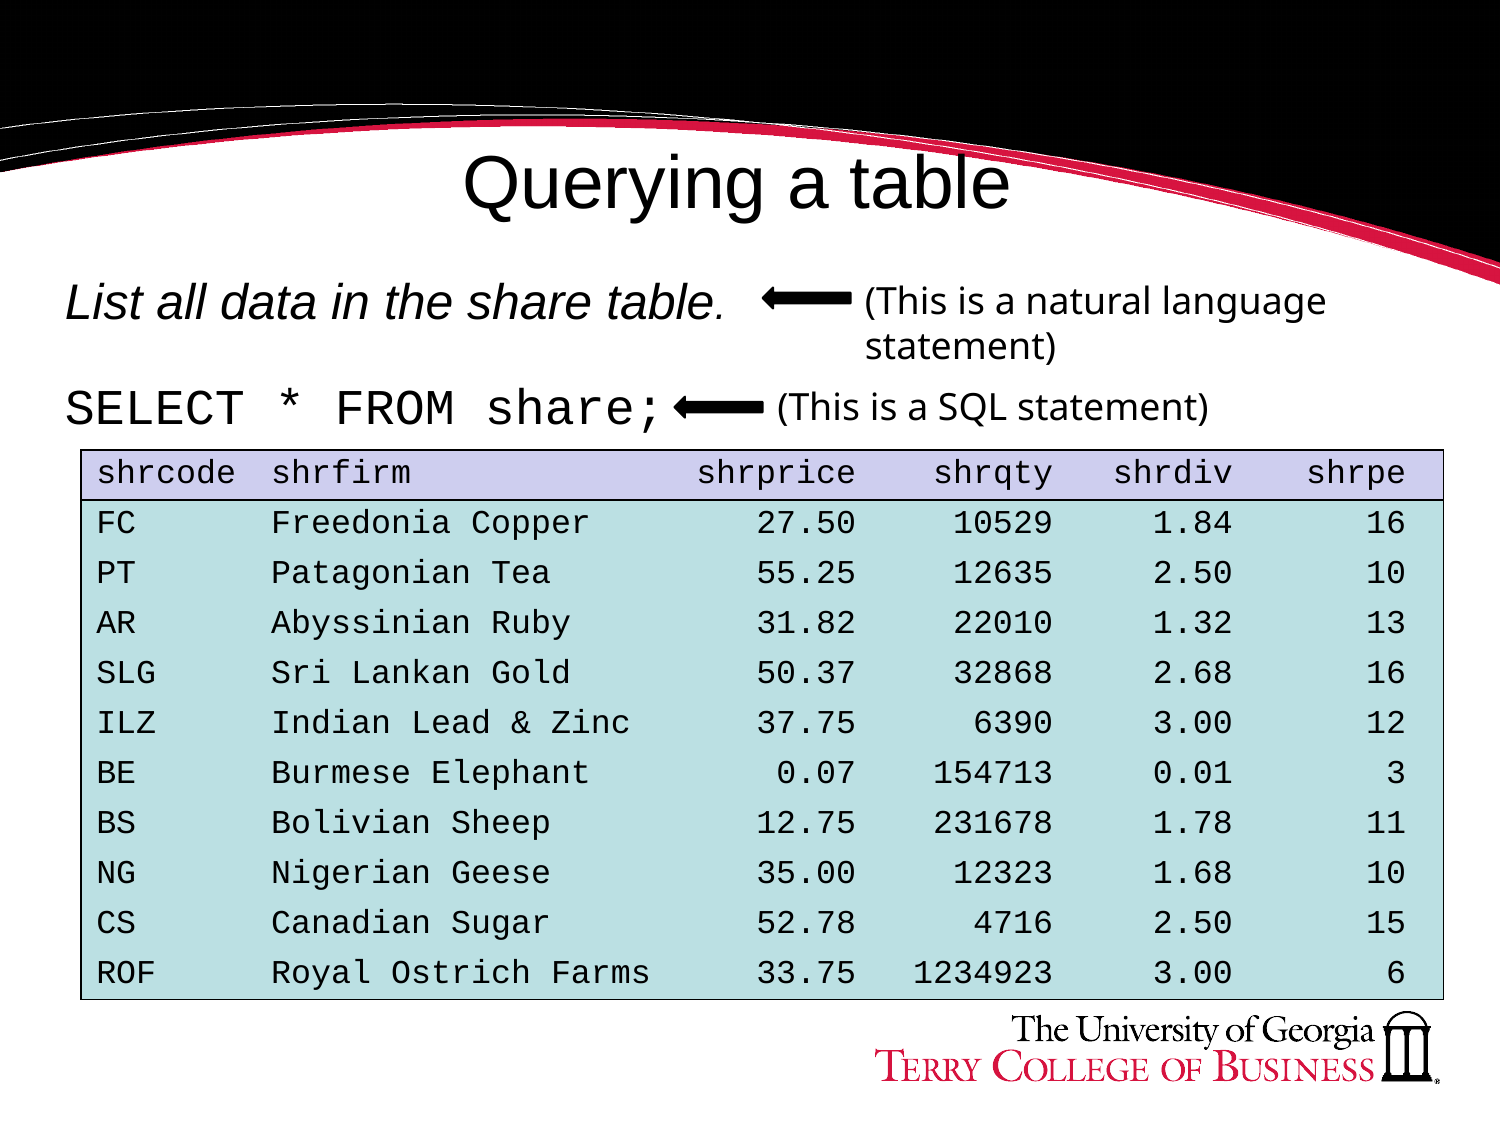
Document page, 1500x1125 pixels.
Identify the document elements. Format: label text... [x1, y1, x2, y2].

table_cell 16 [1270, 501, 1443, 550]
table_cell 12323 [894, 850, 1091, 900]
table_cell 13 [1270, 600, 1443, 650]
table_cell BS [82, 800, 256, 850]
table_cell 6 [1270, 950, 1443, 999]
table_cell CS [82, 900, 256, 950]
table_cell 1.68 [1091, 850, 1270, 900]
table_cell 1.32 [1091, 600, 1270, 650]
table_cell 3.00 [1091, 950, 1270, 999]
table_cell Patagonian Tea [256, 550, 673, 600]
table_cell 3 [1270, 750, 1443, 800]
picture [0, 0, 1500, 286]
table_cell Burmese Elephant [256, 750, 673, 800]
table_cell Sri Lankan Gold [256, 650, 673, 700]
table_cell 2.50 [1091, 900, 1270, 950]
table_cell 3.00 [1091, 700, 1270, 750]
table_header shrfirm [256, 451, 673, 499]
table_cell 15 [1270, 900, 1443, 950]
table_cell Nigerian Geese [256, 850, 673, 900]
table_cell 2.50 [1091, 550, 1270, 600]
table_cell 10 [1270, 550, 1443, 600]
table_cell FC [82, 501, 256, 550]
table_cell 55.25 [673, 550, 894, 600]
table_cell 12635 [894, 550, 1091, 600]
table_cell 37.75 [673, 700, 894, 750]
table_cell 0.07 [673, 750, 894, 800]
table_cell 4716 [894, 900, 1091, 950]
table_cell 33.75 [673, 950, 894, 999]
table_cell Canadian Sugar [256, 900, 673, 950]
table_cell 12 [1270, 700, 1443, 750]
list List all data in the share table. SELECT * FROM share; [50, 262, 1412, 500]
table_cell 10 [1270, 850, 1443, 900]
table_cell 32868 [894, 650, 1091, 700]
table_cell 31.82 [673, 600, 894, 650]
table_cell 0.01 [1091, 750, 1270, 800]
table_header shrqty [894, 451, 1091, 499]
table_cell Abyssinian Ruby [256, 600, 673, 650]
table_cell 10529 [894, 501, 1091, 550]
table_cell BE [82, 750, 256, 800]
text_box [674, 396, 762, 418]
table_cell 6390 [894, 700, 1091, 750]
table_cell 27.50 [673, 501, 894, 550]
table_header shrdiv [1091, 451, 1270, 499]
table_cell NG [82, 850, 256, 900]
table_cell 35.00 [673, 850, 894, 900]
table_cell Bolivian Sheep [256, 800, 673, 850]
table_cell 22010 [894, 600, 1091, 650]
table_cell AR [82, 600, 256, 650]
table_cell 16 [1270, 650, 1443, 700]
table_cell 154713 [894, 750, 1091, 800]
table_cell 2.68 [1091, 650, 1270, 700]
text_box (This is a natural language statement) [849, 269, 1500, 375]
table_cell ILZ [82, 700, 256, 750]
table_header shrpe [1270, 451, 1443, 499]
text_box (This is a SQL statement) [762, 375, 1313, 435]
table_cell 11 [1270, 800, 1443, 850]
table_header shrprice [673, 451, 894, 499]
table_cell ROF [82, 950, 256, 999]
table_header shrcode [82, 451, 256, 499]
table_cell 52.78 [673, 900, 894, 950]
table_cell 50.37 [673, 650, 894, 700]
table_cell 1.78 [1091, 800, 1270, 850]
table_cell SLG [82, 650, 256, 700]
text_box [762, 287, 849, 309]
table_cell 12.75 [673, 800, 894, 850]
table_cell Royal Ostrich Farms [256, 950, 673, 999]
title Querying a table [50, 120, 1425, 238]
table_cell Freedonia Copper [256, 501, 673, 550]
table_cell PT [82, 550, 256, 600]
picture [875, 1011, 1440, 1084]
table_cell 231678 [894, 800, 1091, 850]
table_cell 1234923 [894, 950, 1091, 999]
table_cell Indian Lead & Zinc [256, 700, 673, 750]
table_cell 1.84 [1091, 501, 1270, 550]
